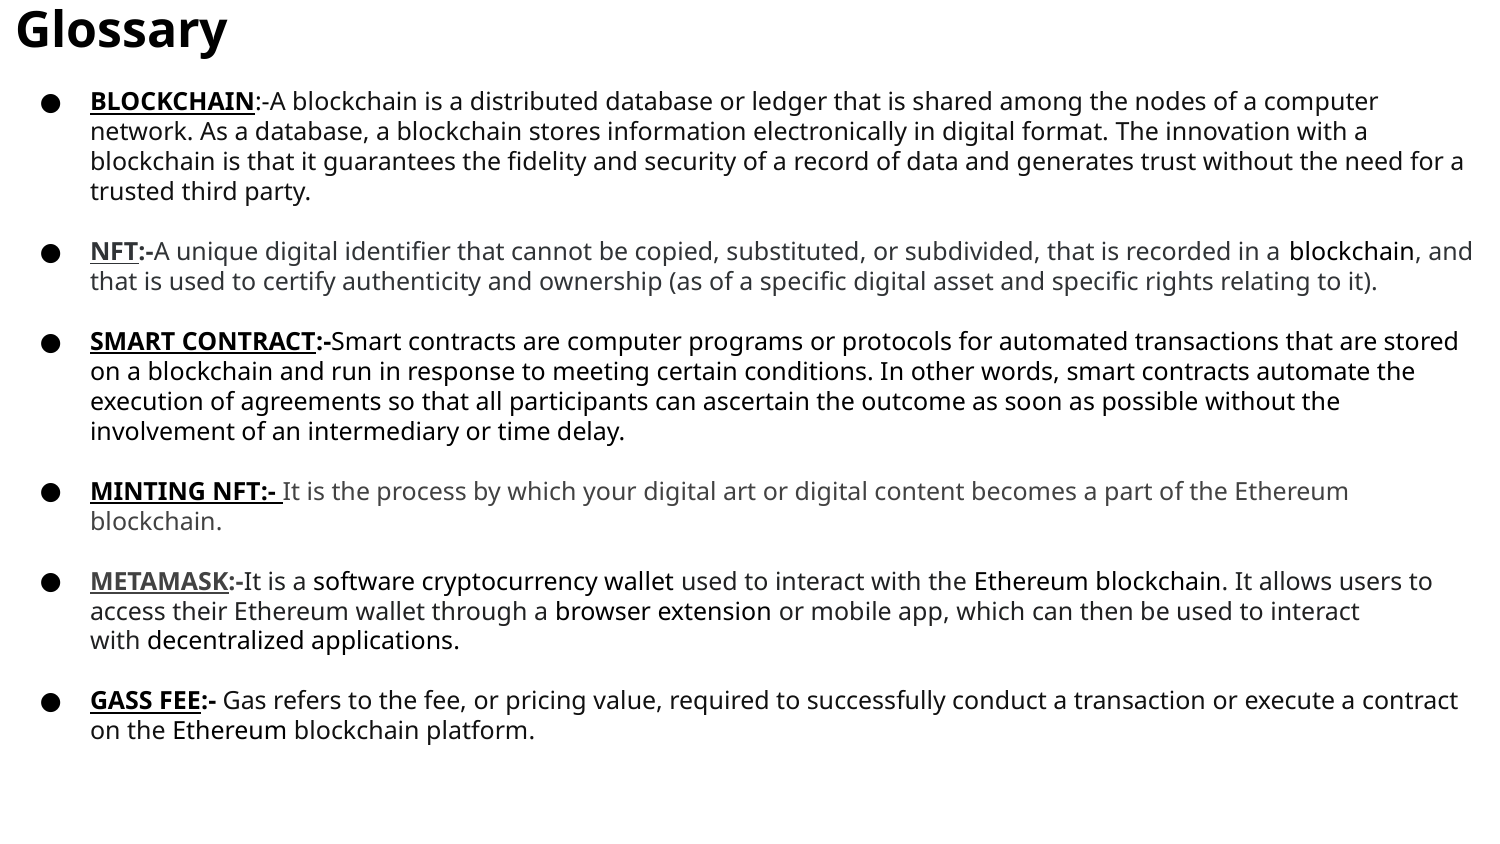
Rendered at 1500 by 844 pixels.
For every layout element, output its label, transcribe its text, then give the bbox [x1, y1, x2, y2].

text_box BLOCKCHAIN:-A blockchain is a distributed database or ledger that is shared among the nodes of a computer network. As a database, a blockchain stores information electronically in digital format. The innovation with a blockchain is that it guarantees the fidelity and security of a record of data and generates trust without the need for a trusted third party. NFT:-A unique digital identifier that cannot be copied, substituted, or subdivided, that is recorded in a blockchain, and that is used to certify authenticity and ownership (as of a specific digital asset and specific rights relating to it). SMART CONTRACT:-Smart contracts are computer programs or protocols for automated transactions that are stored on a blockchain and run in response to meeting certain conditions. In other words, smart contracts automate the execution of agreements so that all participants can ascertain the outcome as soon as possible without the involvement of an intermediary or time delay. MINTING NFT:- It is the process by which your digital art or digital content becomes a part of the Ethereum blockchain. METAMASK:-It is a software cryptocurrency wallet used to interact with the Ethereum blockchain. It allows users to access their Ethereum wallet through a browser extension or mobile app, which can then be used to interact with decentralized applications. GASS FEE:- Gas refers to the fee, or pricing value, required to successfully conduct a transaction or execute a contract on the Ethereum blockchain platform. [0, 89, 1500, 844]
text_box Glossary [0, 0, 1233, 89]
